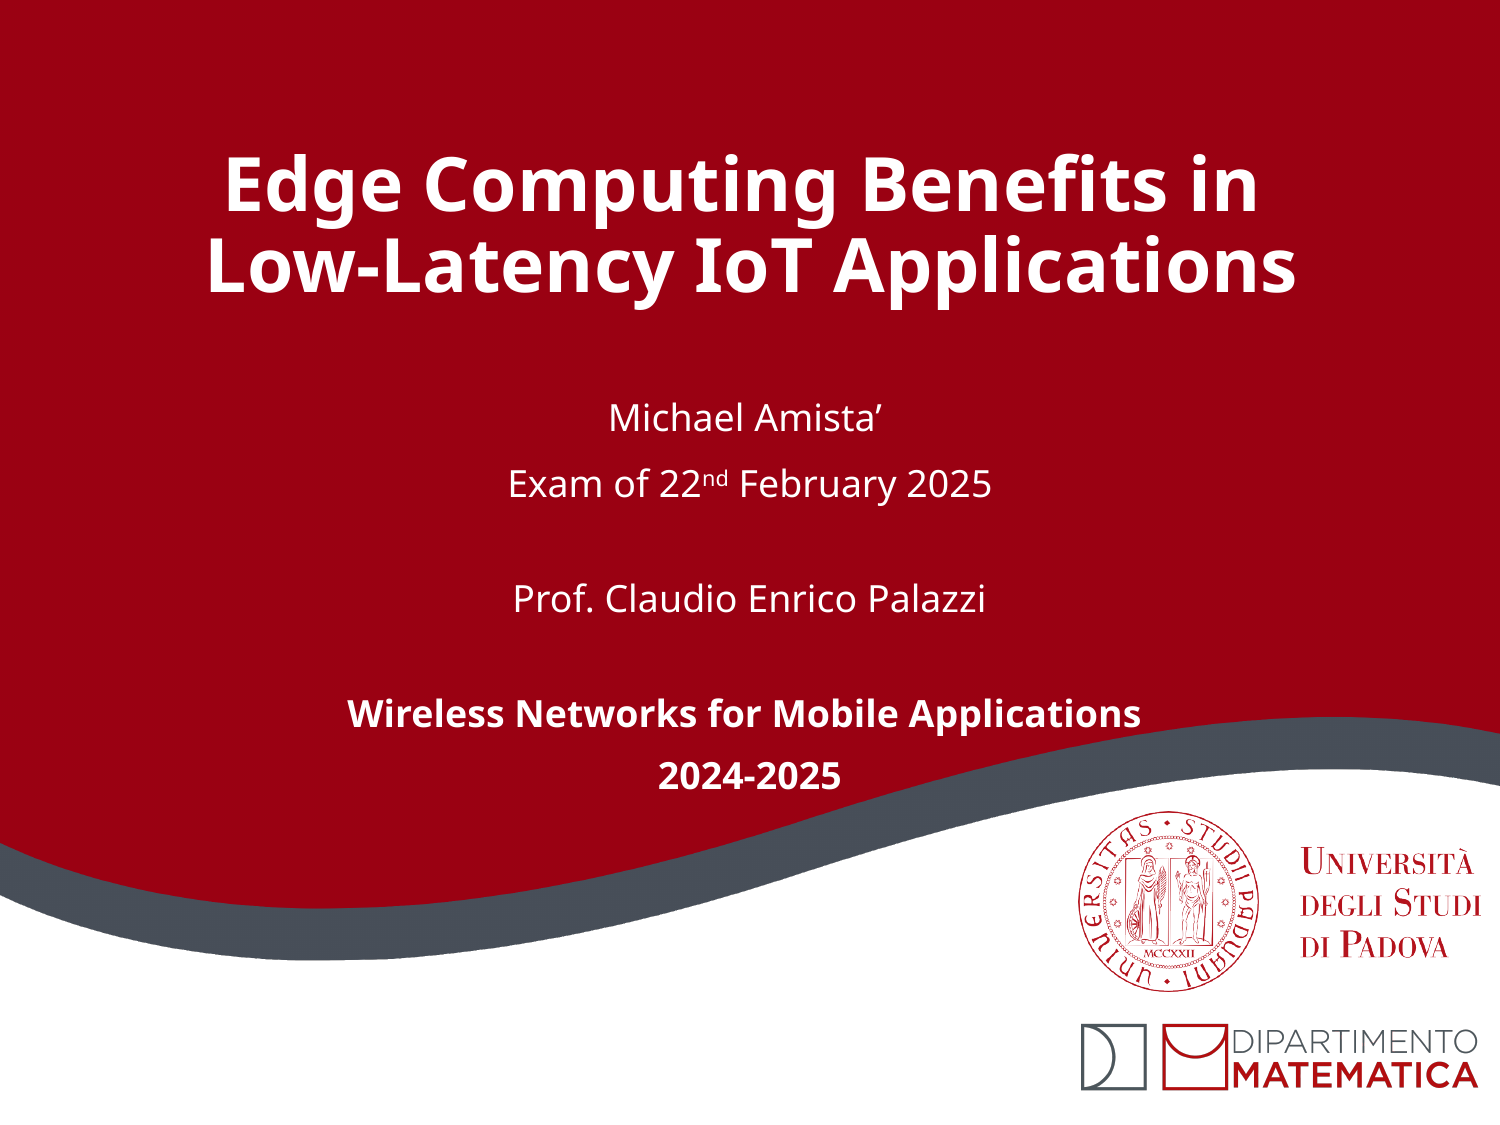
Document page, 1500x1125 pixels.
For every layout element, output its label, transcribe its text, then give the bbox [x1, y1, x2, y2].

picture [1078, 1021, 1481, 1092]
title Edge Computing Benefits in Low-Latency IoT Applications [114, 31, 1390, 424]
picture [0, 0, 1500, 992]
subtitle Michael Amista’ Exam of 22nd February 2025 Prof. Claudio Enrico Palazzi Wireless Networks for Mobile Applications 2024-2025 [187, 386, 1313, 879]
